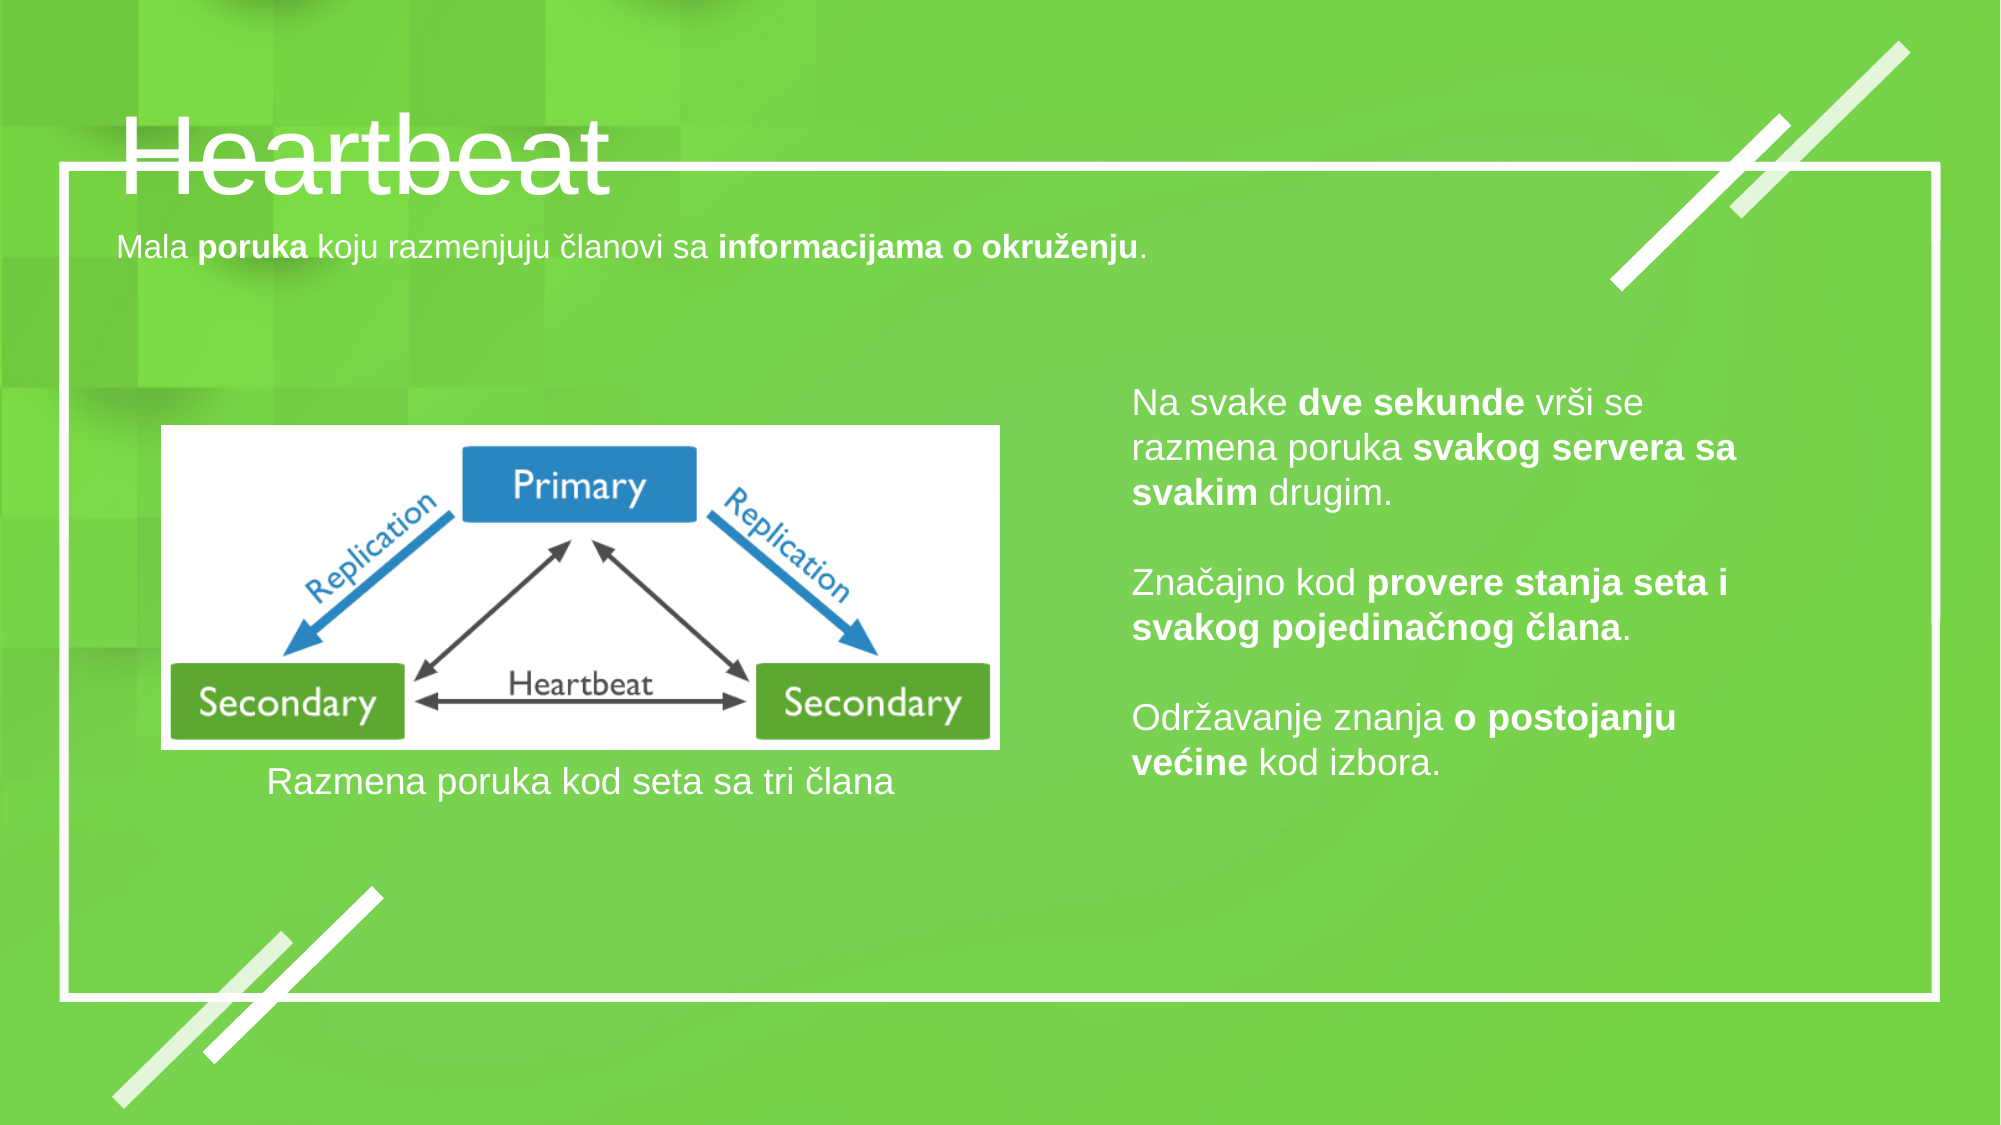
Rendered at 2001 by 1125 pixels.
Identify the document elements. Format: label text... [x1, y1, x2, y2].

text_box [58, 161, 102, 1003]
text_box Heartbeat [102, 74, 1118, 217]
text_box [412, 161, 1941, 1003]
picture [0, 0, 2001, 1125]
text_box Mala poruka koju razmenjuju članovi sa informacijama o okruženju. [101, 217, 1181, 273]
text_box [83, 966, 412, 1029]
text_box Razmena poruka kod seta sa tri člana [251, 750, 910, 810]
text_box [1581, 120, 1939, 212]
text_box Na svake dve sekunde vrši se razmena poruka svakog servera sa svakim drugim. Značajno kod provere stanja seta i svakog pojedinačnog člana. Održavanje znanja o postojanju većine kod izbora. [1116, 370, 1785, 791]
